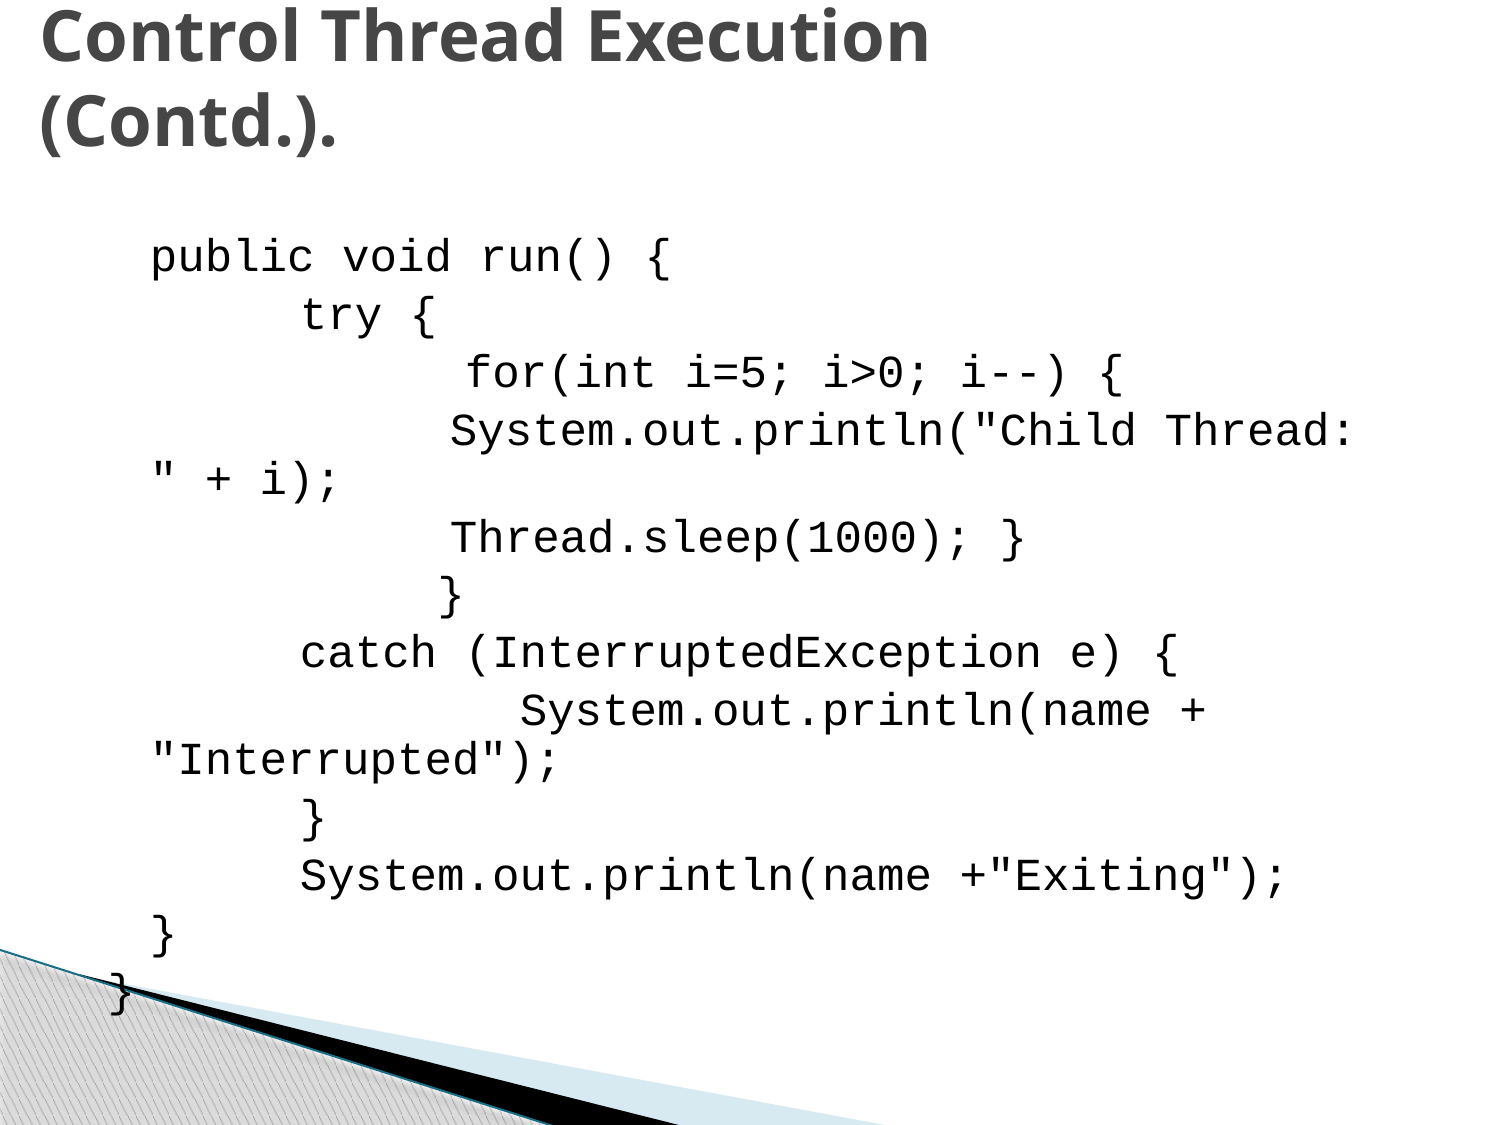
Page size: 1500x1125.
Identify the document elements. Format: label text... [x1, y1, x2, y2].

title Control Thread Execution (Contd.). [24, 0, 1244, 177]
list public void run() { try { for(int i=5; i>0; i--) { System.out.println("Child Thread: " + i); Thread.sleep(1000); } } catch (InterruptedException e) { System.out.println(name + "Interrupted"); } System.out.println(name +"Exiting"); } } [75, 224, 1425, 1050]
